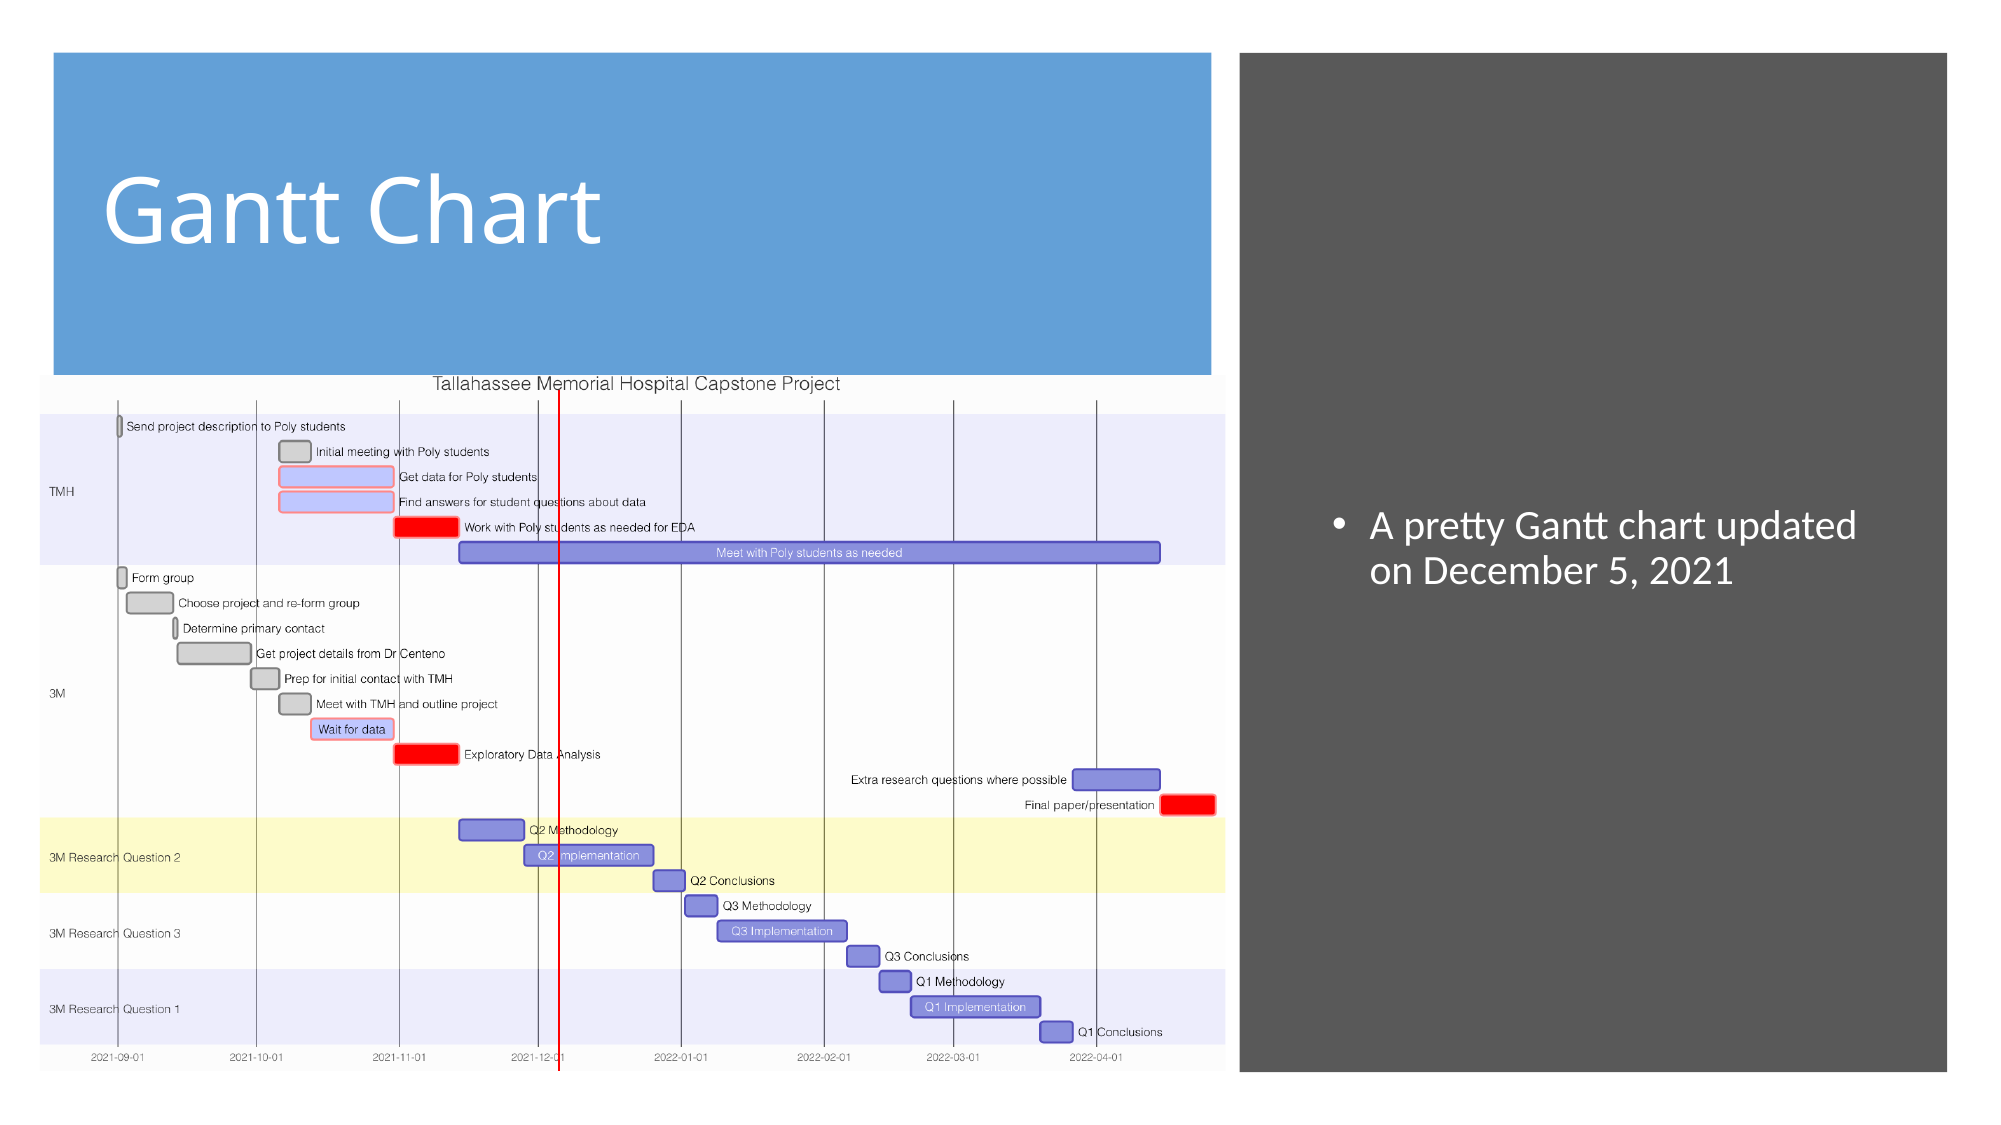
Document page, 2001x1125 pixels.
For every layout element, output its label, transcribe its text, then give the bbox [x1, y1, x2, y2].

picture [39, 374, 1226, 1071]
list A pretty Gantt chart updated on December 5, 2021 [1317, 150, 1879, 947]
text_box [53, 52, 1212, 374]
text_box [1239, 52, 1948, 1073]
title Gantt Chart [85, 80, 1168, 348]
